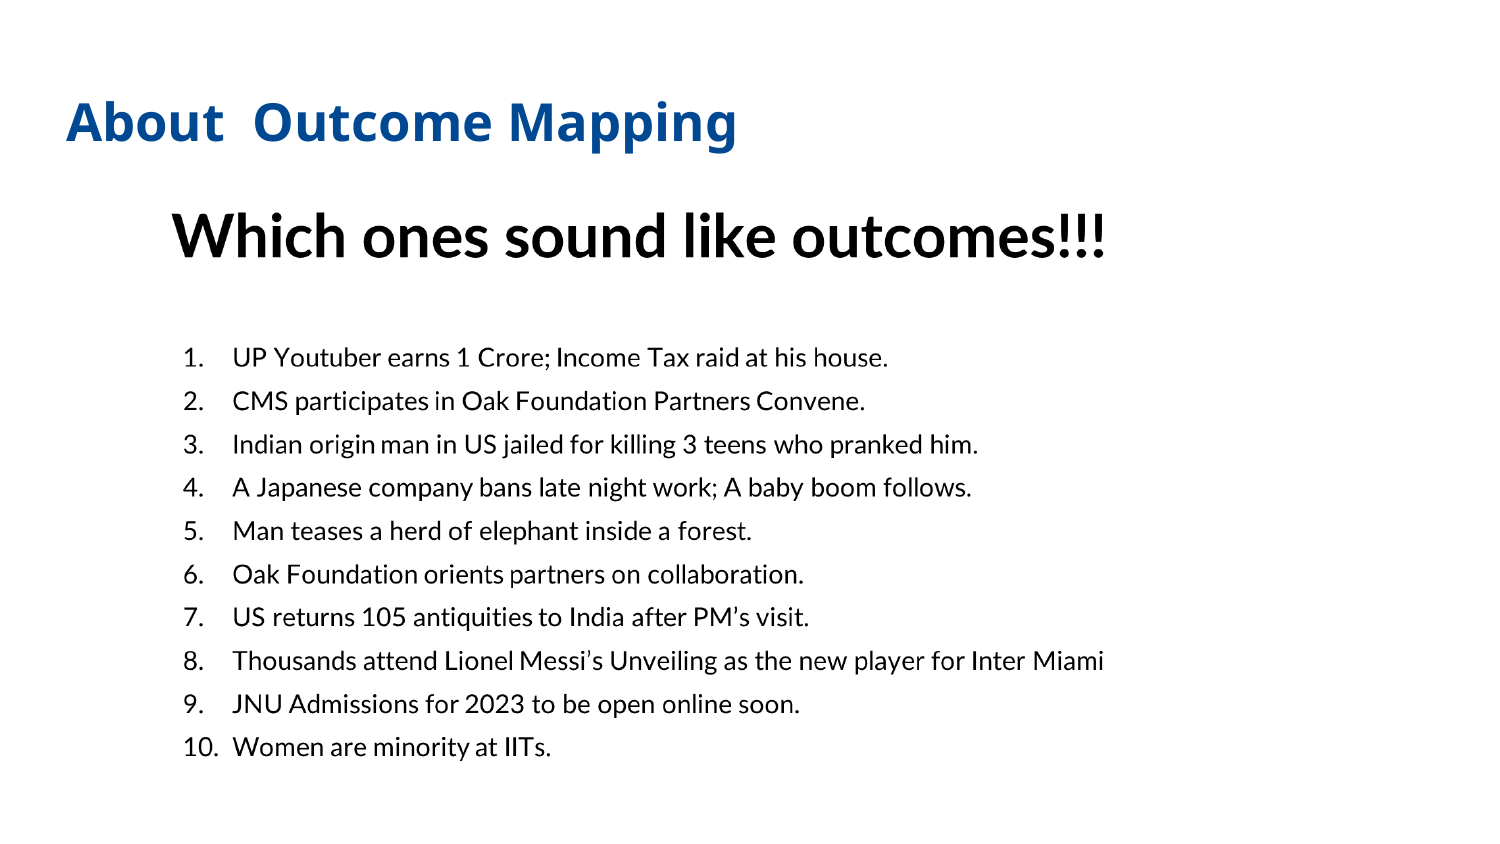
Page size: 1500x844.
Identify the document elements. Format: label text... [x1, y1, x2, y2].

title About Outcome Mapping [51, 72, 1449, 167]
picture [134, 166, 1297, 794]
